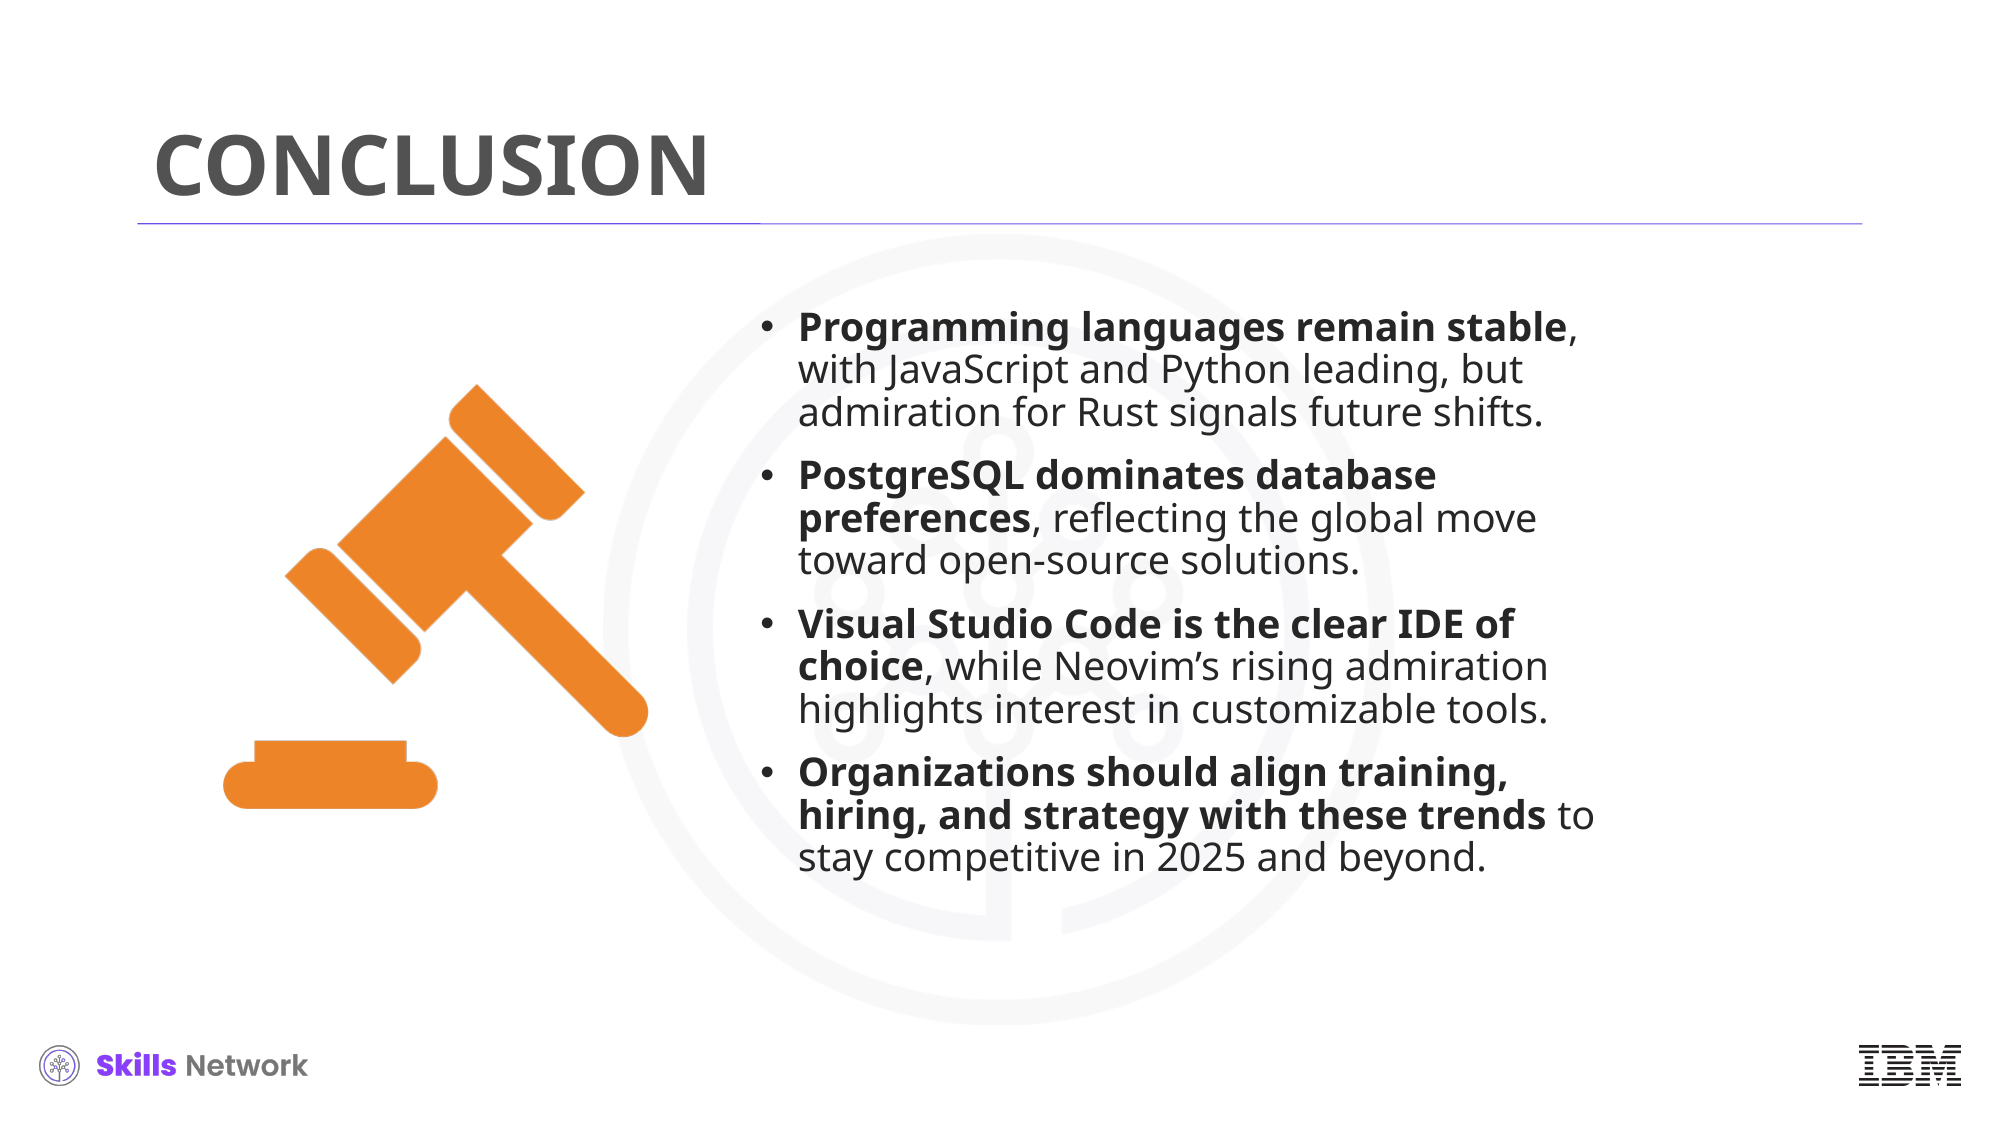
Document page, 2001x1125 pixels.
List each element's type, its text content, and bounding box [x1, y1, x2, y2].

title CONCLUSION [137, 59, 1863, 278]
text_box Programming languages remain stable, with JavaScript and Python leading, but admiration for Rust signals future shifts. PostgreSQL dominates database preferences, reflecting the global move toward open-source solutions. Visual Studio Code is the clear IDE of choice, while Neovim’s rising admiration highlights interest in customizable tools. Organizations should align training, hiring, and strategy with these trends to stay competitive in 2025 and beyond. [745, 299, 1655, 1014]
picture [39, 1045, 308, 1086]
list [184, 346, 686, 848]
picture [1859, 1045, 1961, 1086]
